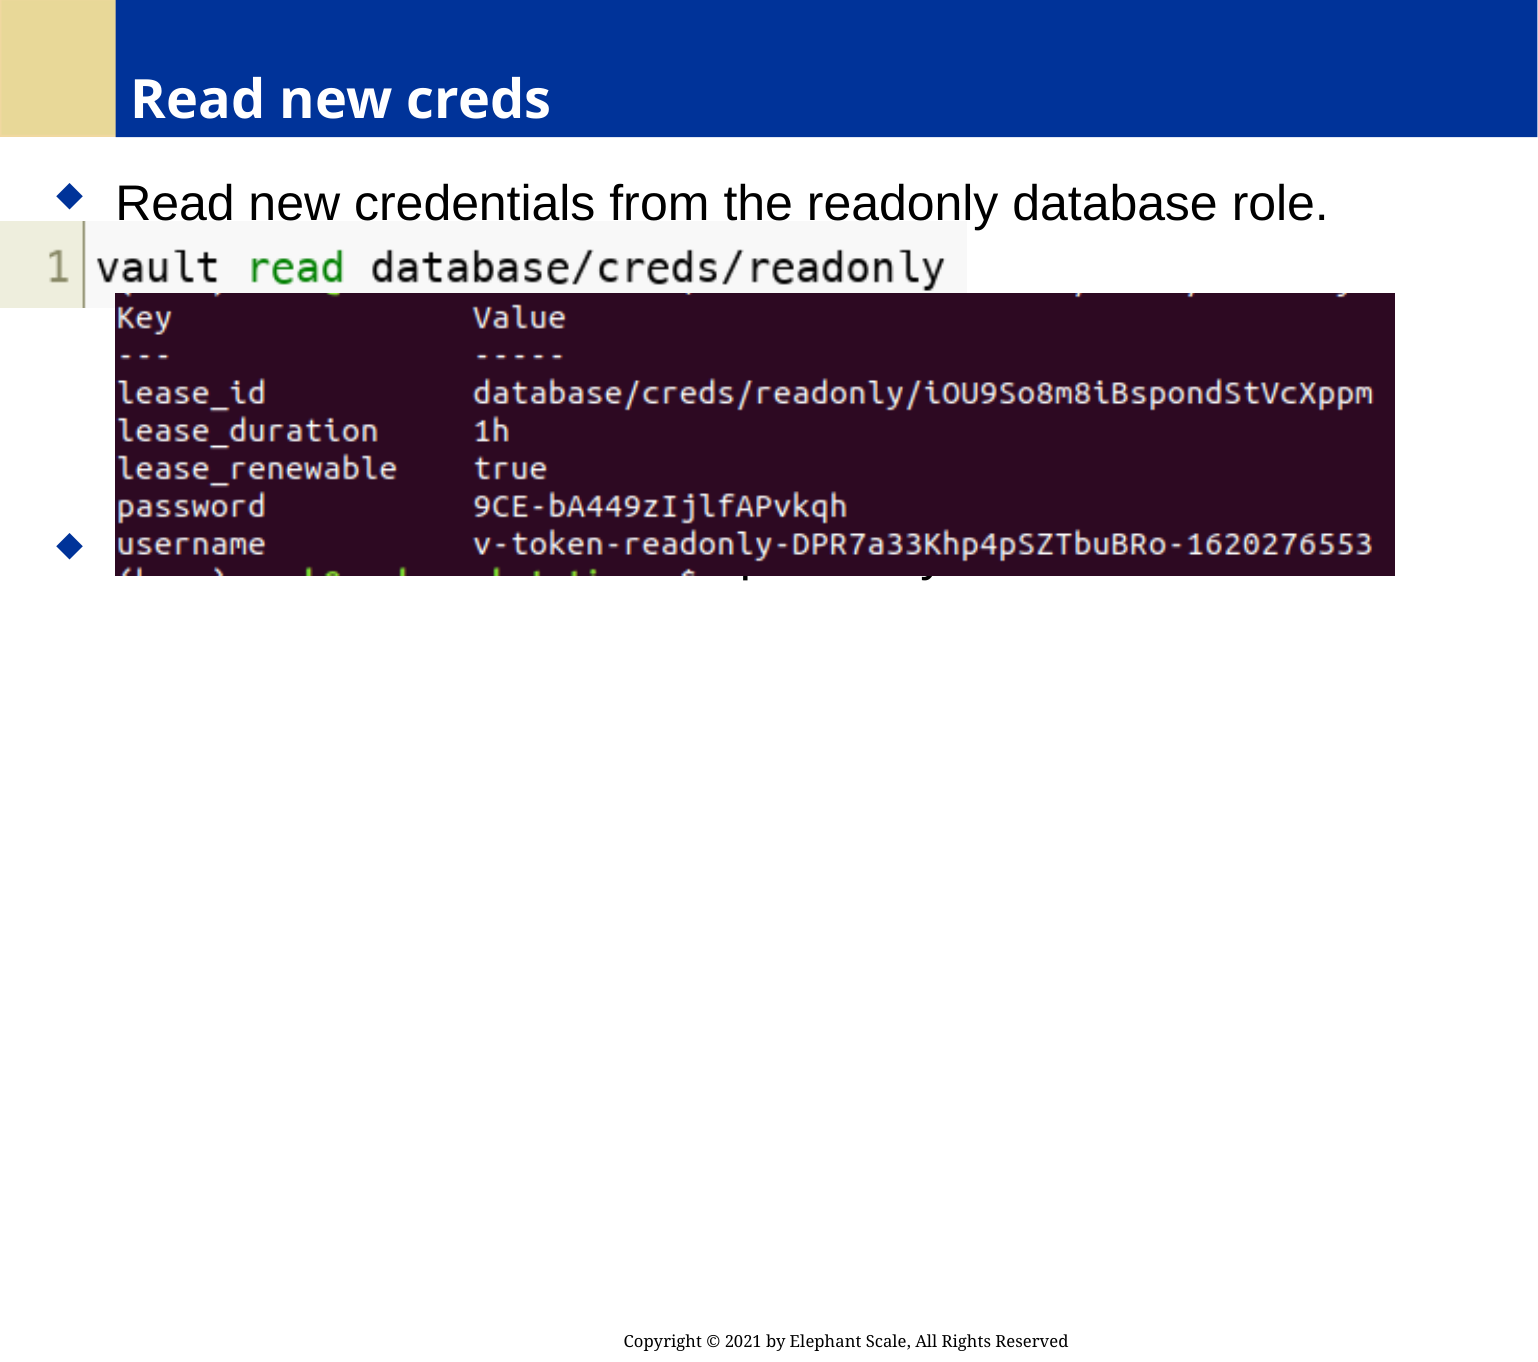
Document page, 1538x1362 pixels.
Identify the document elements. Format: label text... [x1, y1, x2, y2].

list Read new credentials from the readonly database role. All leases associated with a path may be removed. [38, 162, 1500, 1284]
text_box Copyright © 2021 by Elephant Scale, All Rights Reserved [608, 1322, 1085, 1358]
picture [0, 221, 1395, 576]
title Read new creds [115, 0, 1538, 138]
picture [0, 0, 115, 137]
